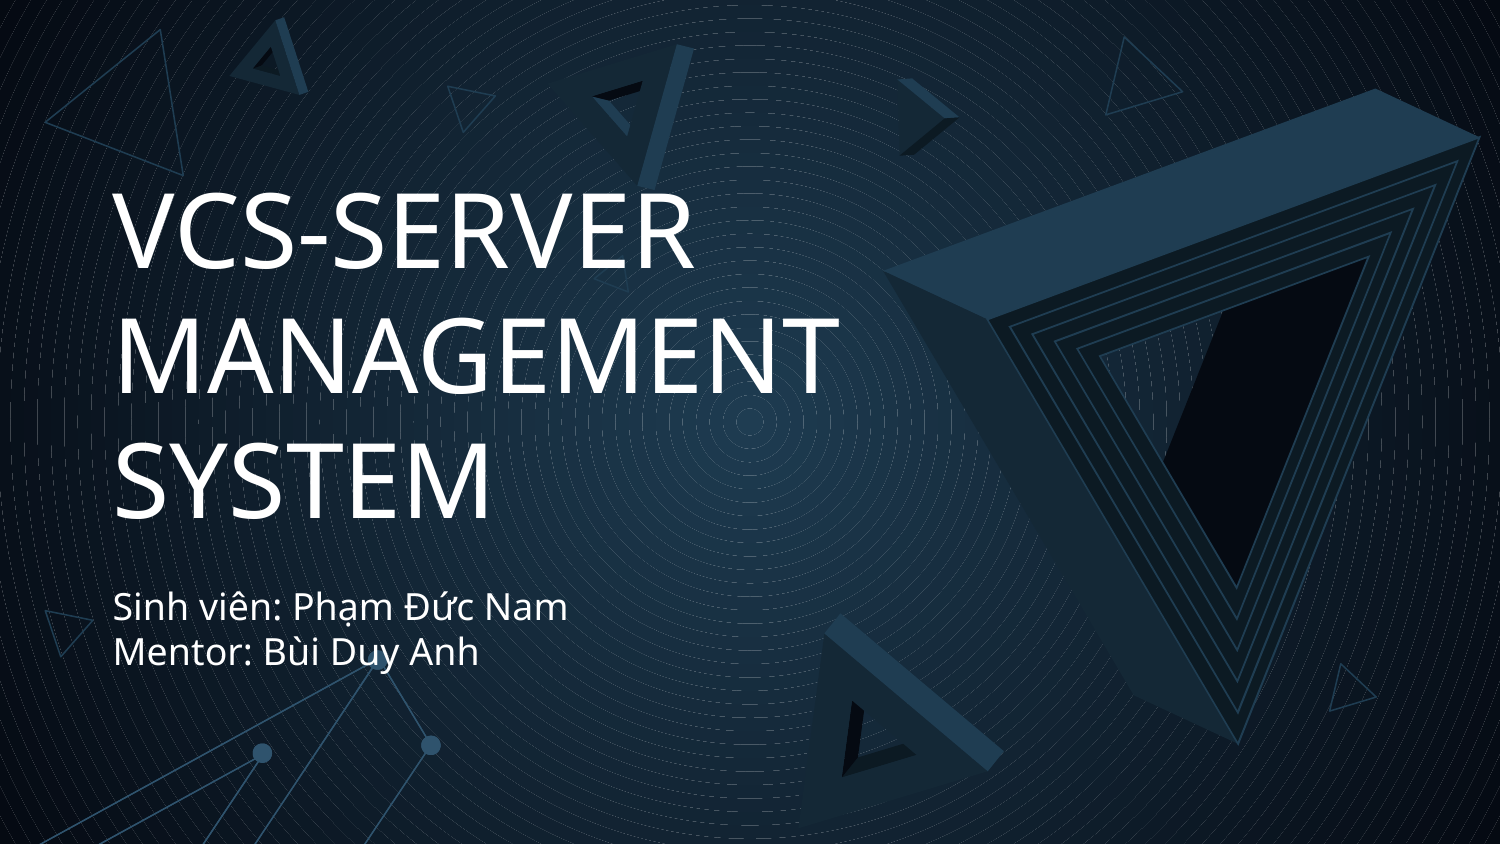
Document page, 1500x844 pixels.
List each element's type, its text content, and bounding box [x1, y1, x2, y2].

title VCS-SERVER MANAGEMENT SYSTEM [112, 133, 1388, 570]
subtitle Sinh viên: Phạm Đức Nam Mentor: Bùi Duy Anh [112, 569, 938, 688]
